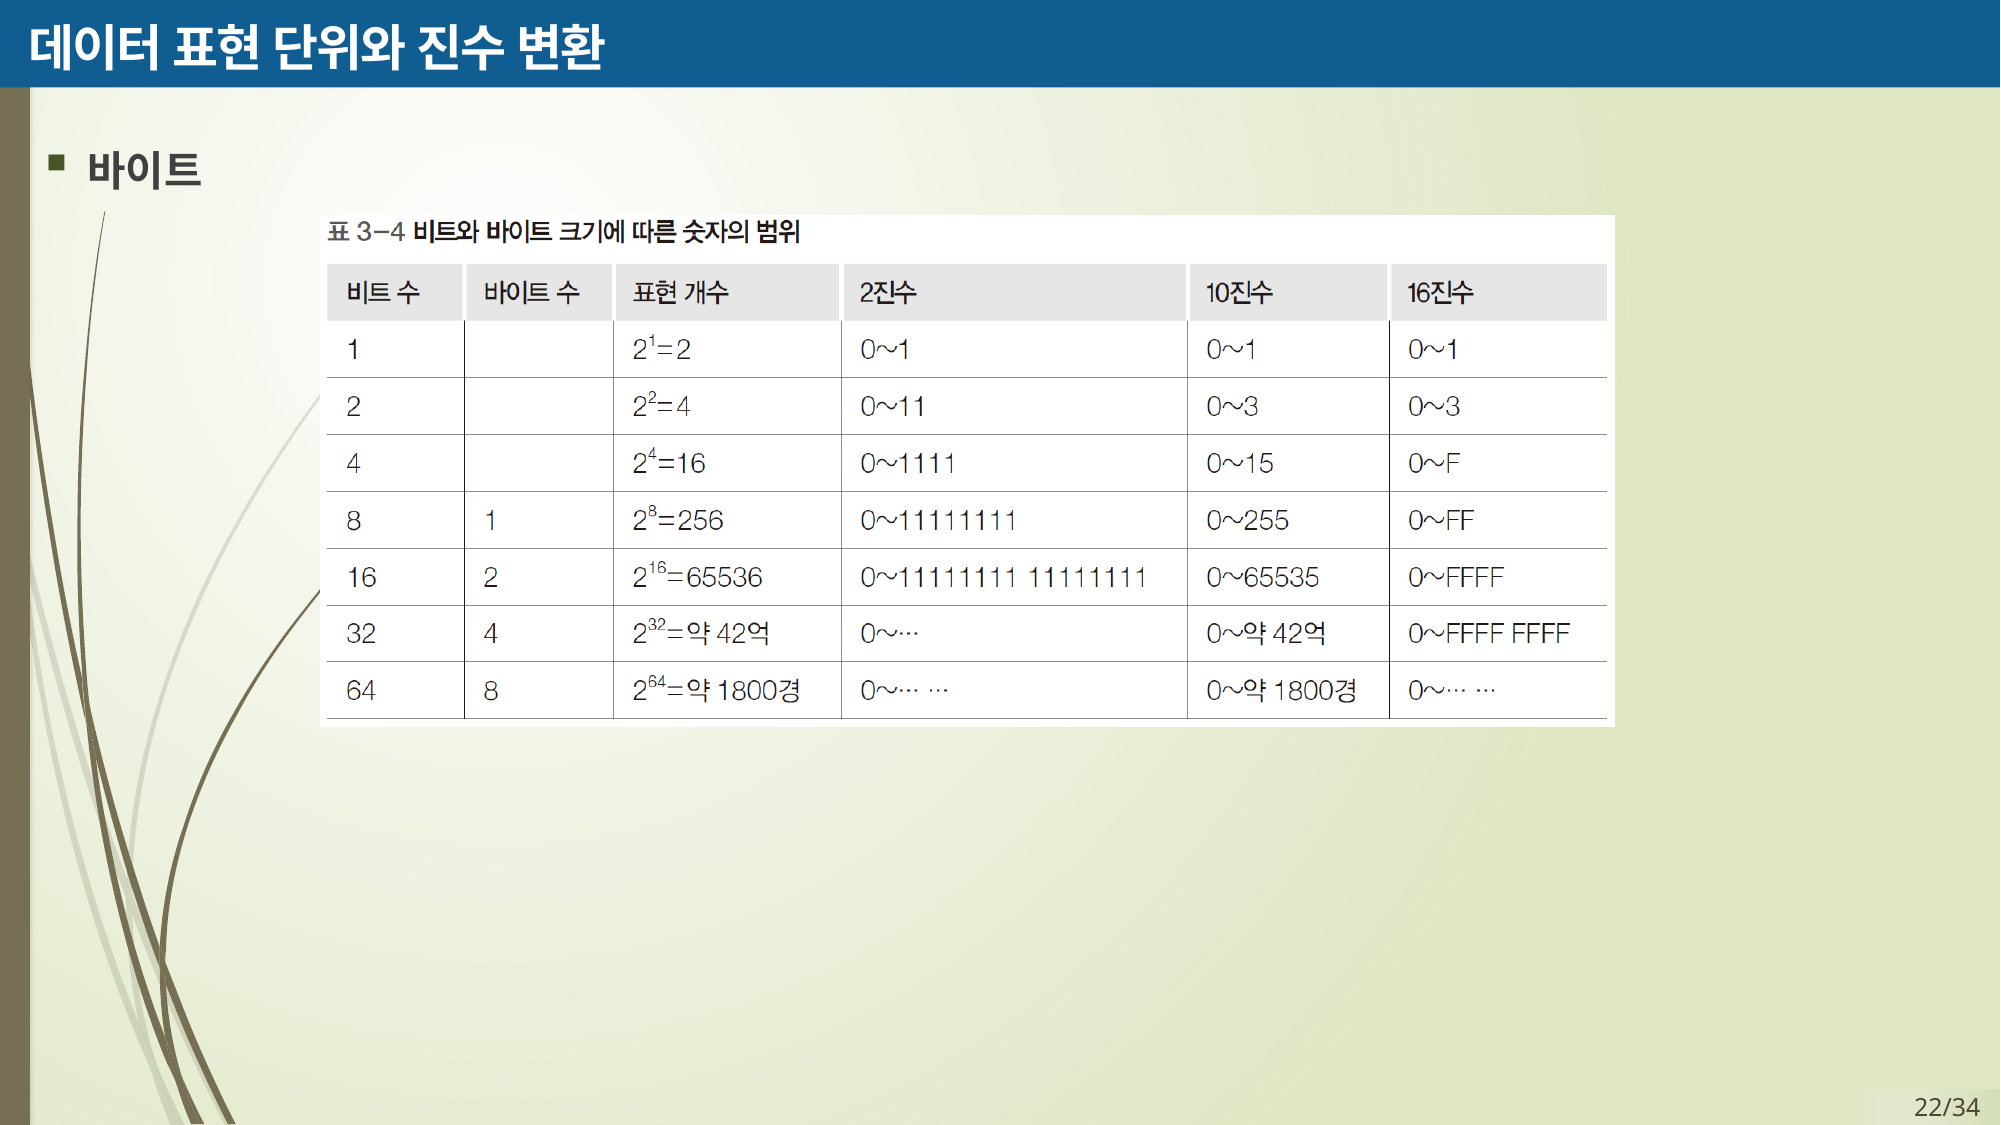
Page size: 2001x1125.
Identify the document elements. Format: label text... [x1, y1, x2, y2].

title 데이터 표현 단위와 진수 변환 [13, 8, 1717, 87]
list 바이트 [13, 126, 1975, 1057]
picture [320, 215, 1615, 728]
